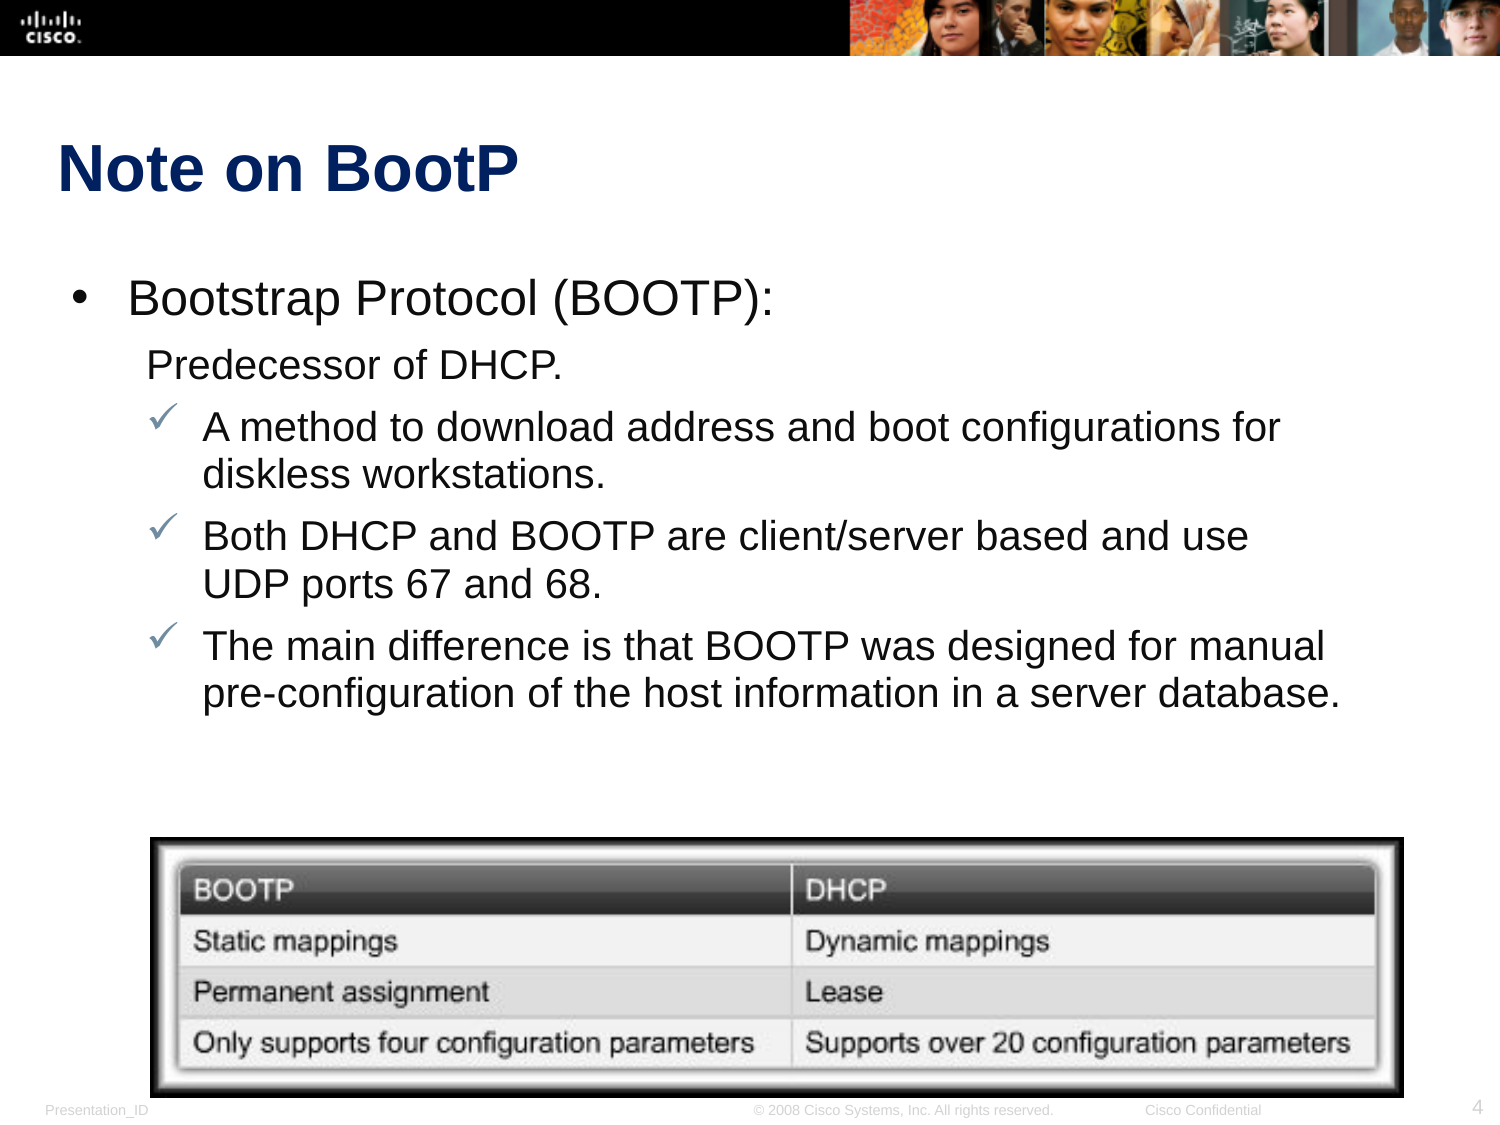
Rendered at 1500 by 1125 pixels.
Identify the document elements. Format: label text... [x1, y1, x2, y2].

picture [0, 0, 1500, 56]
title Note on BootP [44, 74, 1381, 213]
list Bootstrap Protocol (BOOTP): Predecessor of DHCP. A method to download address and boot configurations for diskless workstations. Both DHCP and BOOTP are client/server based and use UDP ports 67 and 68. The main difference is that BOOTP was designed for manual pre-configuration of the host information in a server database. [57, 262, 1361, 849]
picture [149, 837, 1405, 1098]
